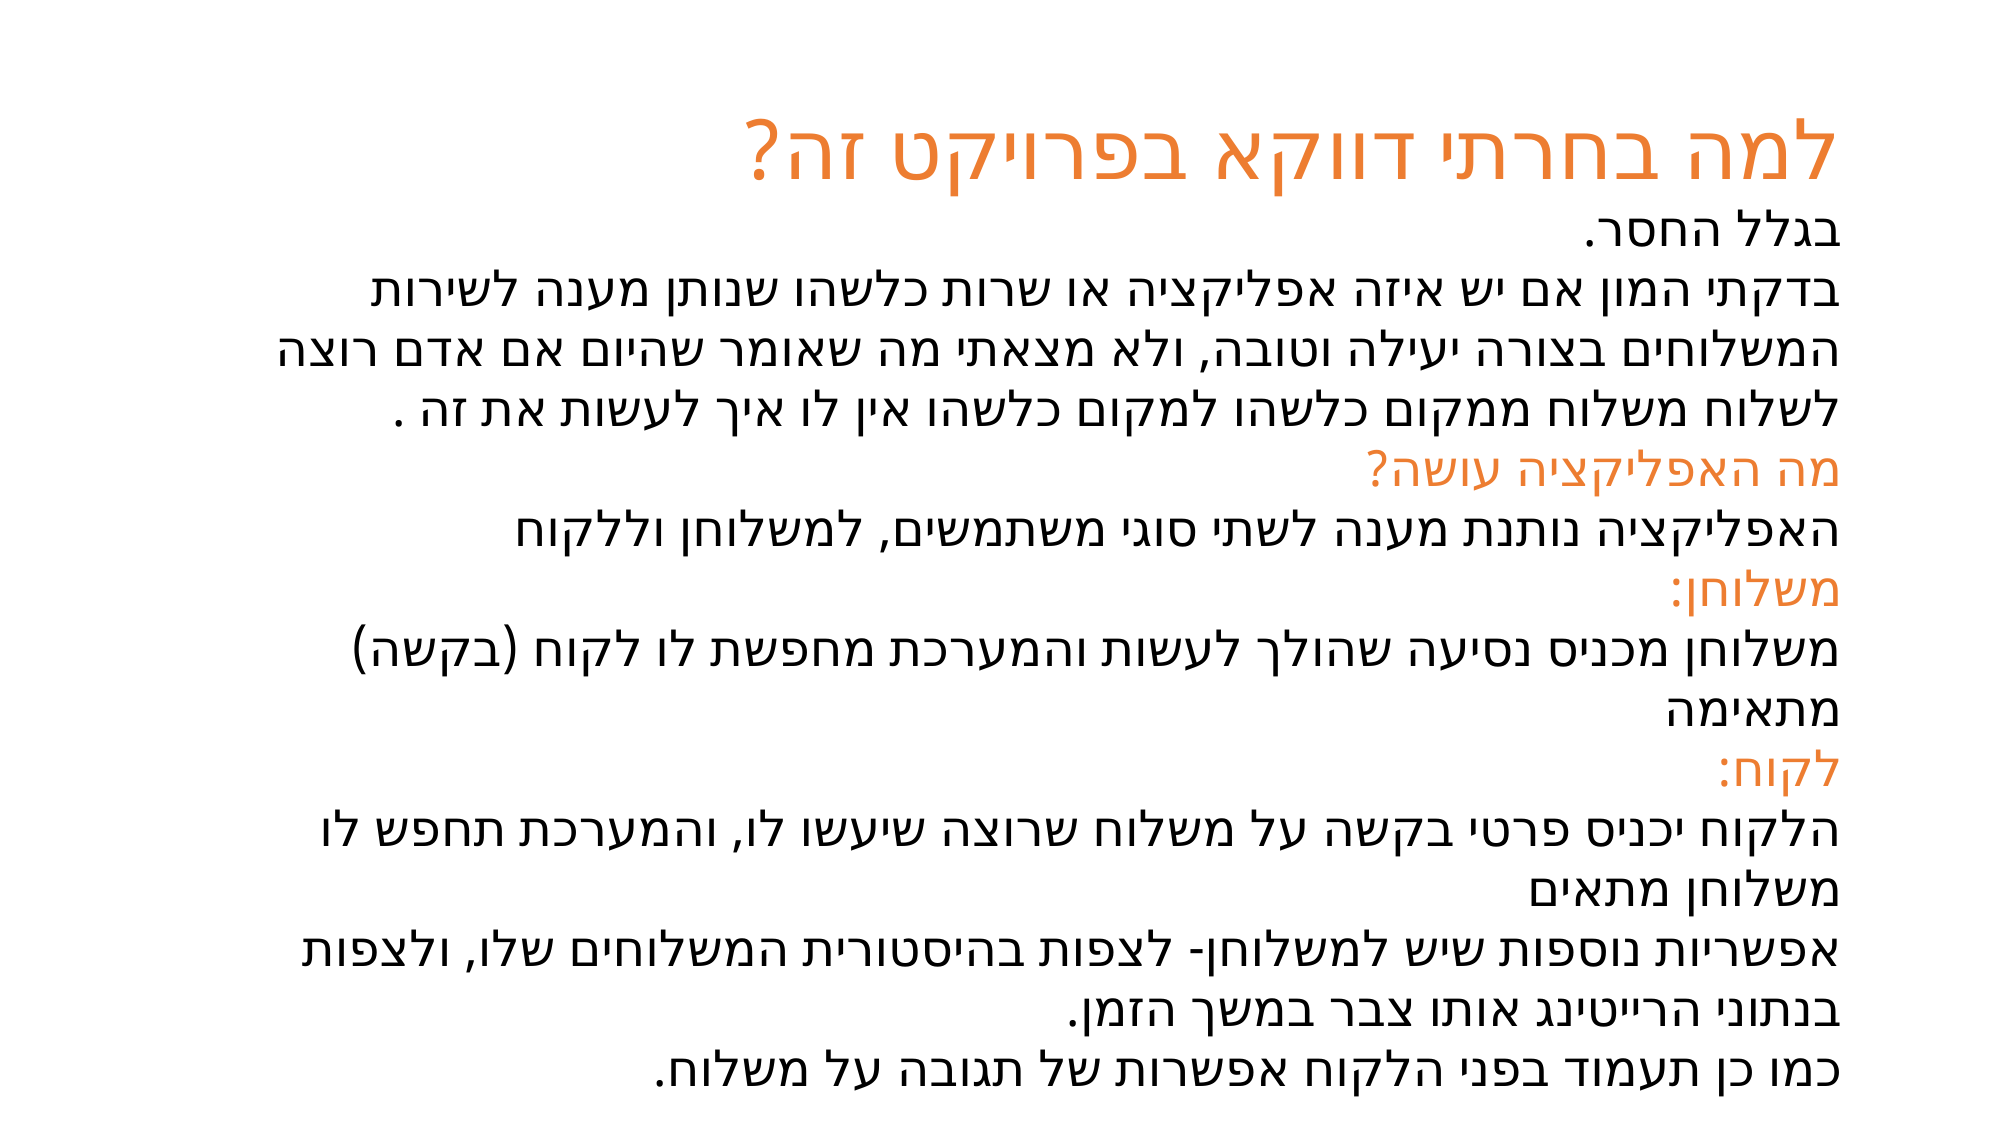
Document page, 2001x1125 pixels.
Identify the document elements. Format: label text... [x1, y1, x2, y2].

text_box למה בחרתי דווקא בפרויקט זה? בגלל החסר. בדקתי המון אם יש איזה אפליקציה או שרות כלשהו שנותן מענה לשירות המשלוחים בצורה יעילה וטובה, ולא מצאתי מה שאומר שהיום אם אדם רוצה לשלוח משלוח ממקום כלשהו למקום כלשהו אין לו איך לעשות את זה . מה האפליקציה עושה? האפליקציה נותנת מענה לשתי סוגי משתמשים, למשלוחן וללקוח משלוחן: משלוחן מכניס נסיעה שהולך לעשות והמערכת מחפשת לו לקוח (בקשה) מתאימה לקוח: הלקוח יכניס פרטי בקשה על משלוח שרוצה שיעשו לו, והמערכת תחפש לו משלוחן מתאים אפשריות נוספות שיש למשלוחן- לצפות בהיסטורית המשלוחים שלו, ולצפות בנתוני הרייטינג אותו צבר במשך הזמן. כמו כן תעמוד בפני הלקוח אפשרות של תגובה על משלוח. [175, 88, 1857, 1125]
